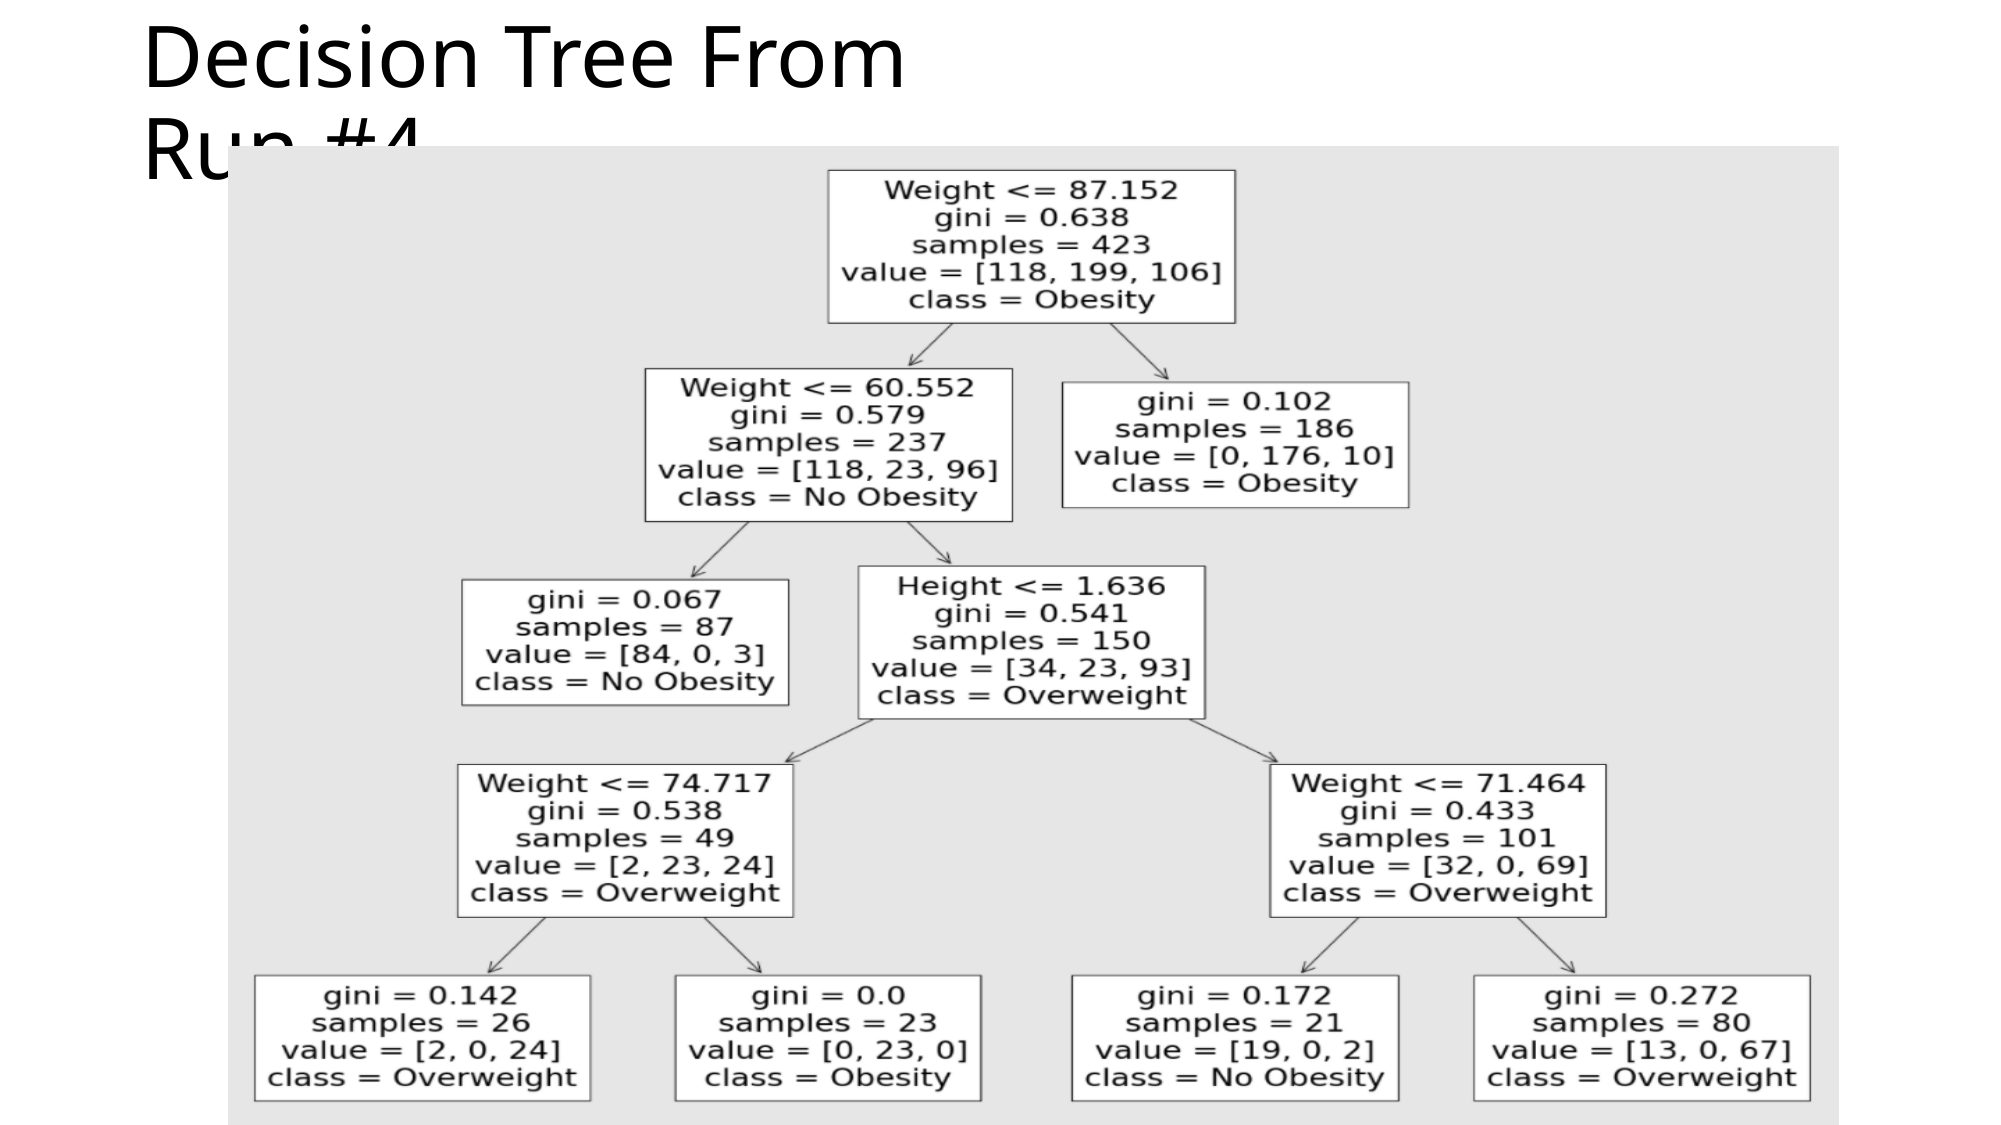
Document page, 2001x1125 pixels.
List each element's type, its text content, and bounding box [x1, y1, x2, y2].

title Decision Tree From Run #4 [126, 5, 1098, 206]
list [228, 146, 1839, 1125]
